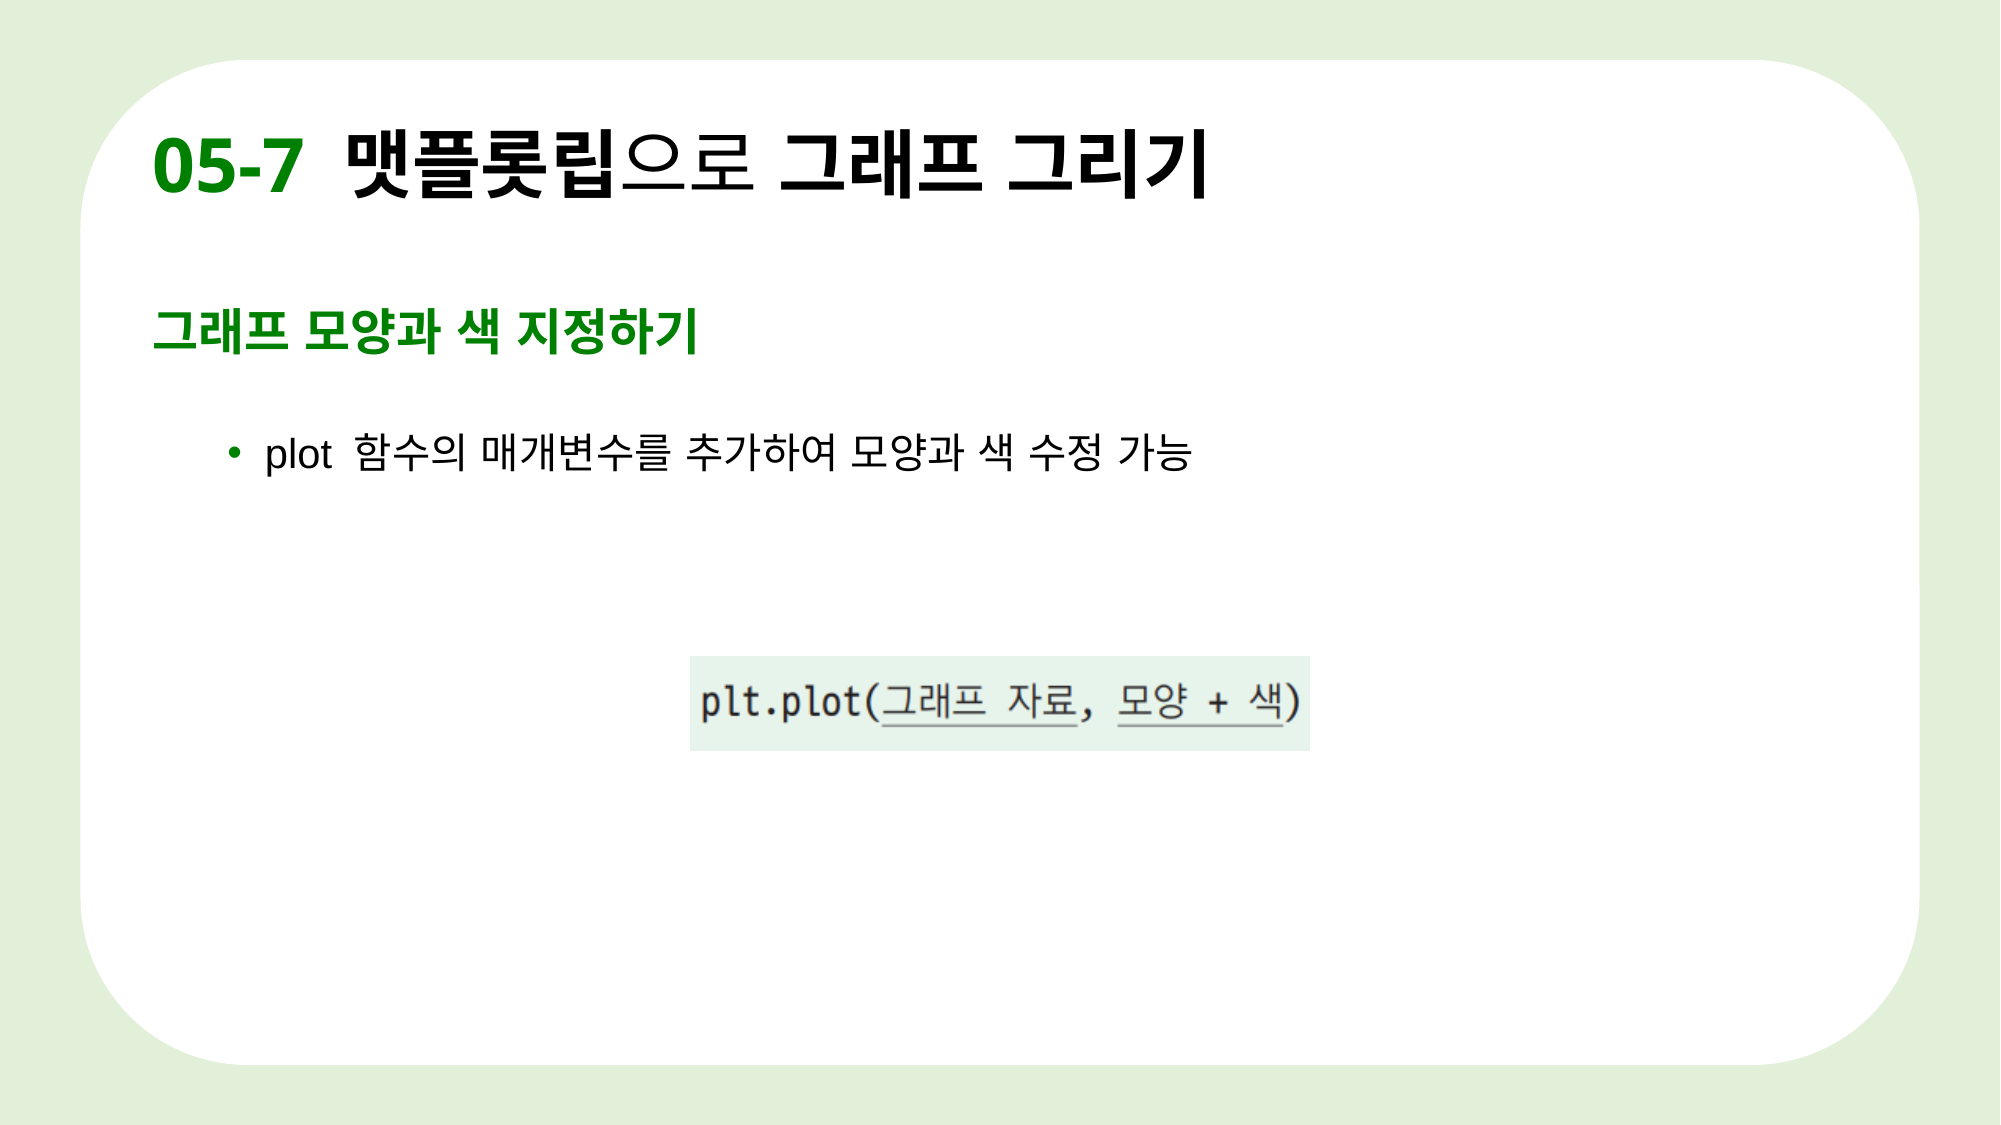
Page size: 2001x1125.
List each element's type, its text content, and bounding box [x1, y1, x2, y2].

title 05-7 맷플롯립으로 그래프 그리기 [137, 59, 1863, 278]
picture [690, 656, 1310, 751]
list 그래프 모양과 색 지정하기 plot 함수의 매개변수를 추가하여 모양과 색 수정 가능 [137, 299, 1863, 1014]
